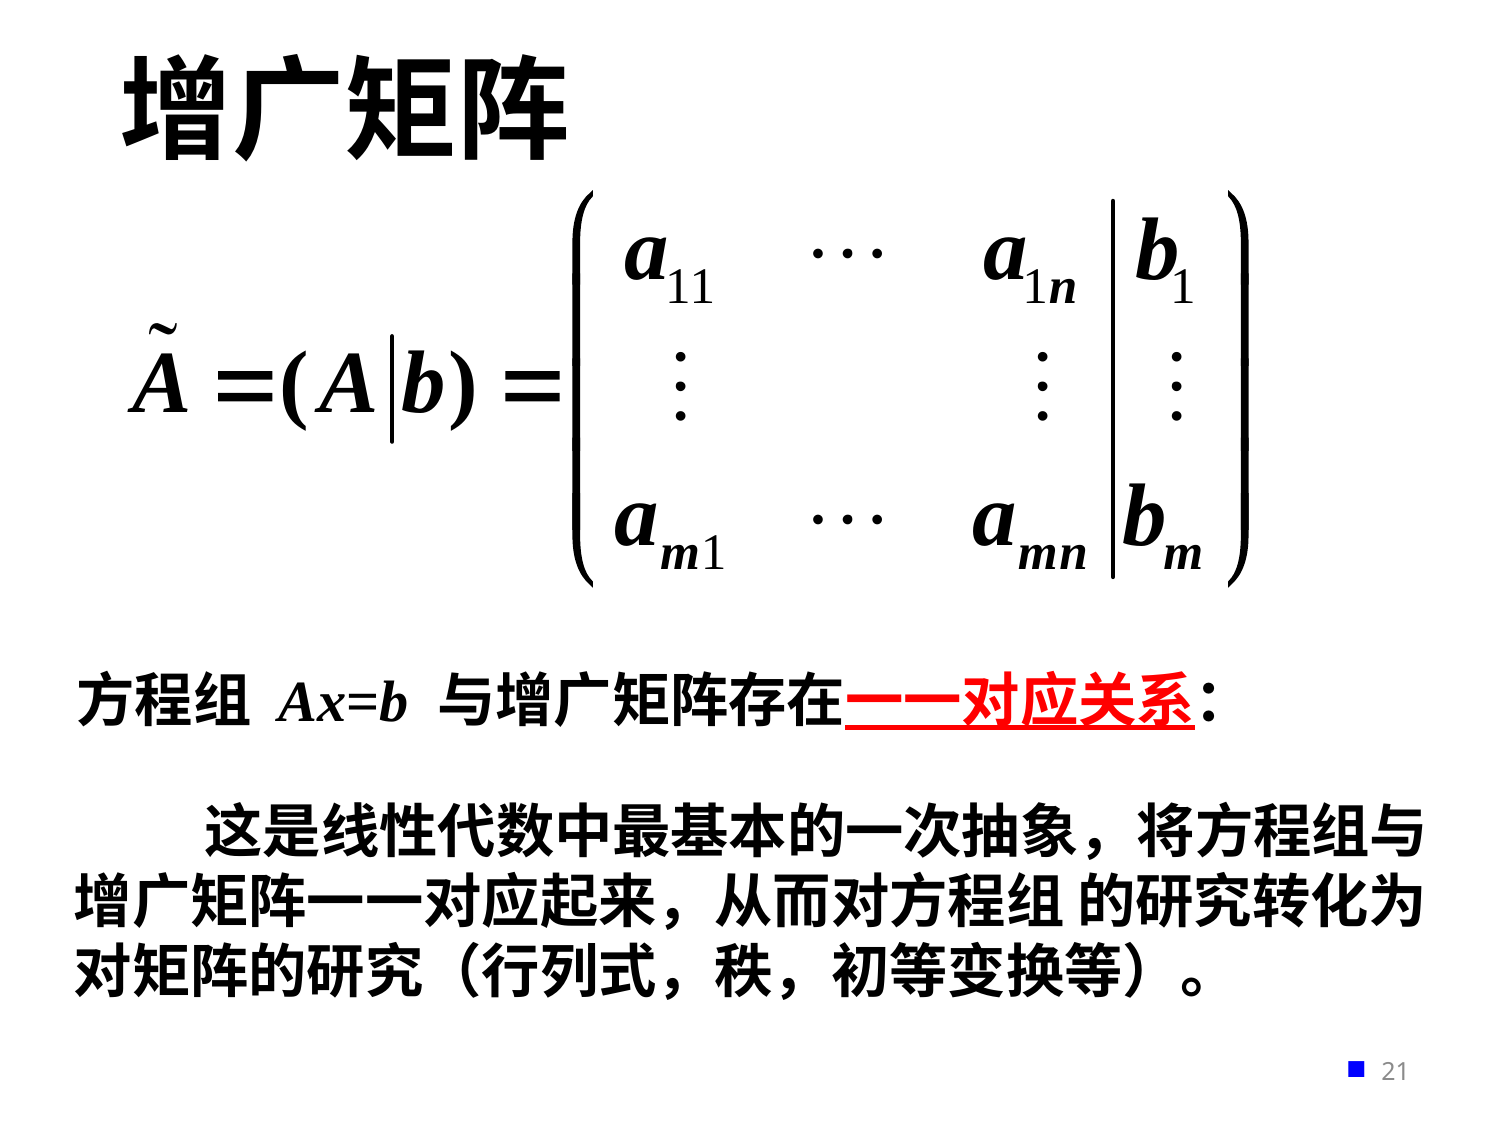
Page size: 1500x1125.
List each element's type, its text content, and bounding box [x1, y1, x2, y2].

text_box 增广矩阵 [76, 30, 613, 181]
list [111, 175, 1273, 605]
text_box 这是线性代数中最基本的一次抽象，将方程组与增广矩阵一一对应起来，从而对方程组 的研究转化为对矩阵的研究（行列式，秩，初等变换等）。 [59, 786, 1471, 1012]
slide_number 21 [1074, 1042, 1425, 1103]
text_box 方程组 Ax=b 与增广矩阵存在一一对应关系： [61, 655, 1434, 741]
